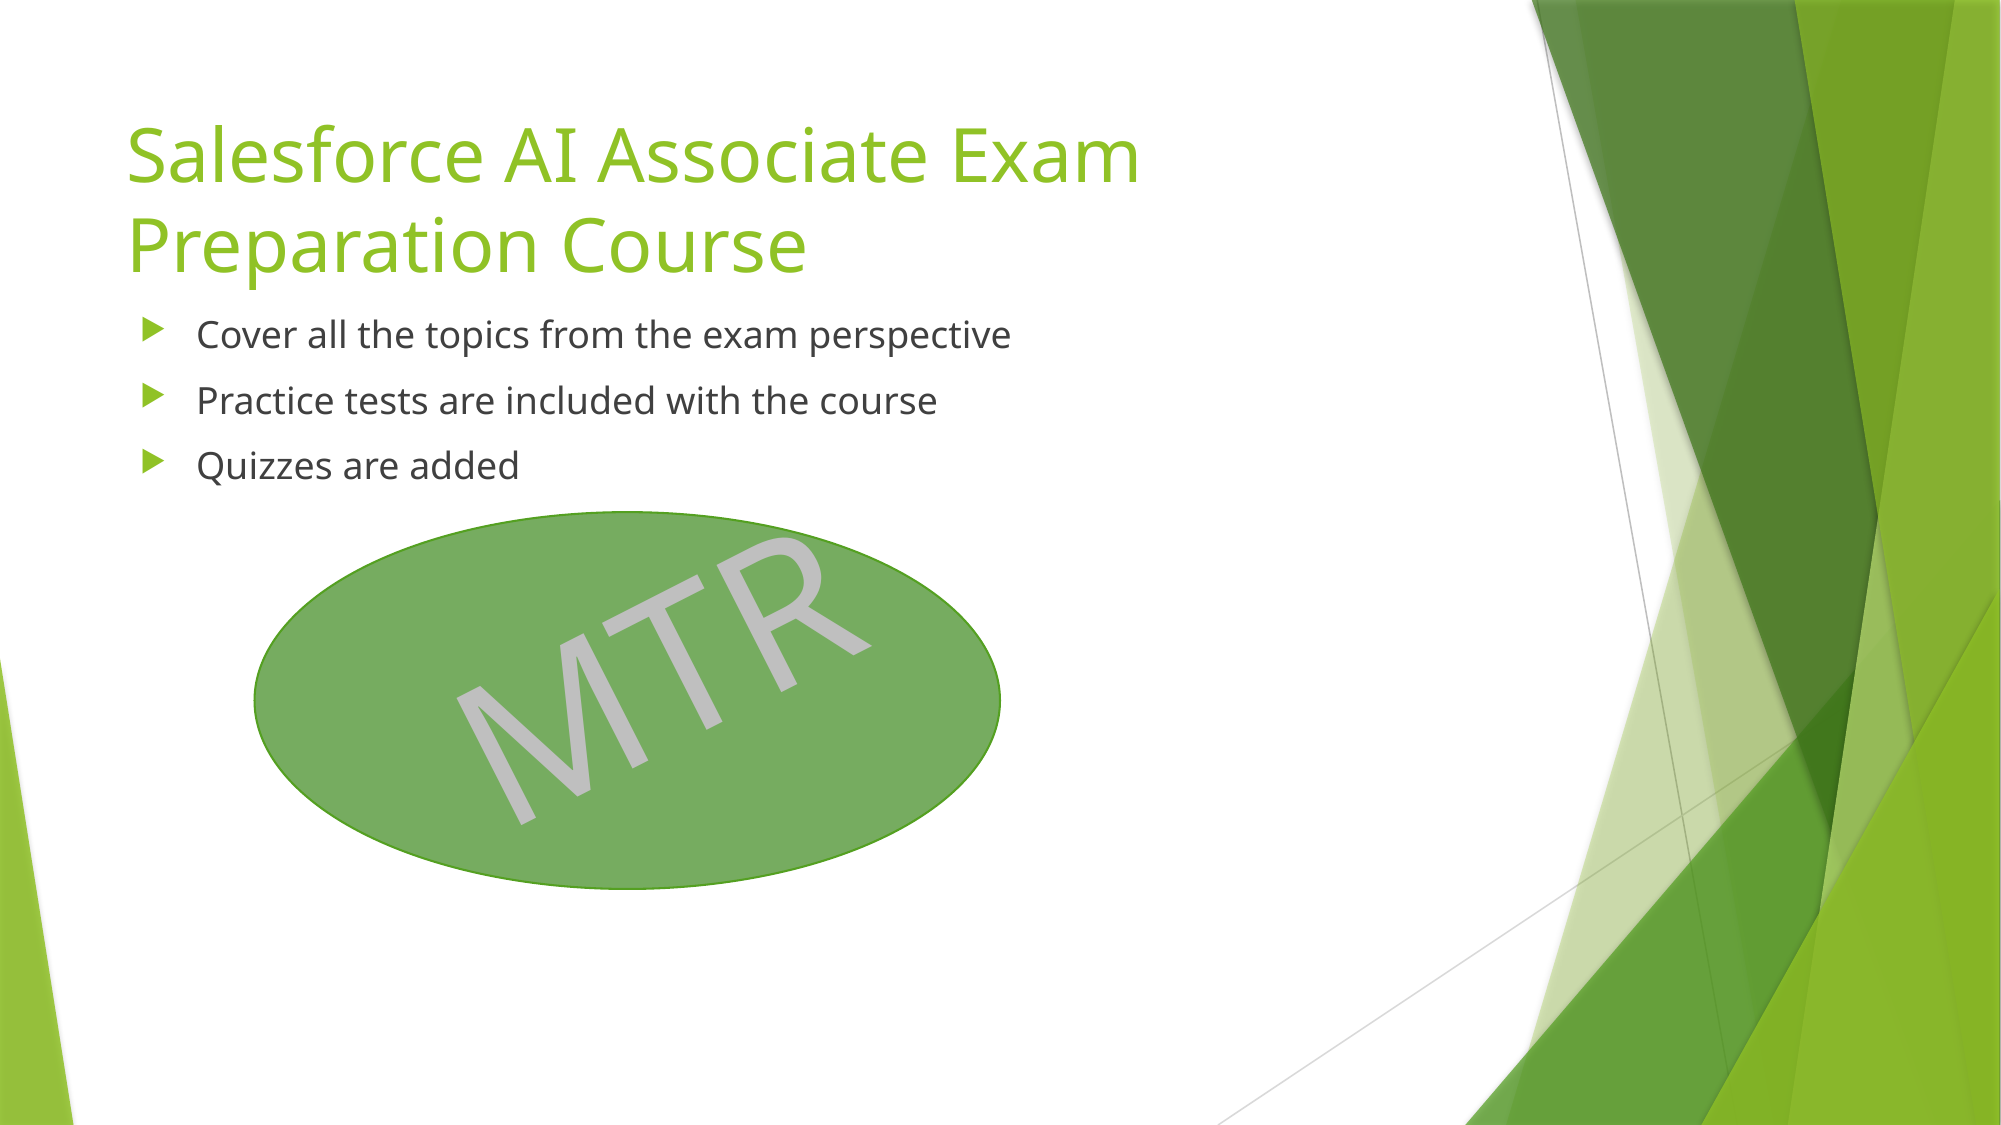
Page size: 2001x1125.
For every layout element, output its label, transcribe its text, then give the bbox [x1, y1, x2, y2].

list Cover all the topics from the exam perspective Practice tests are included with the course Quizzes are added [124, 303, 1535, 940]
title Salesforce AI Associate Exam Preparation Course [111, 99, 1522, 317]
